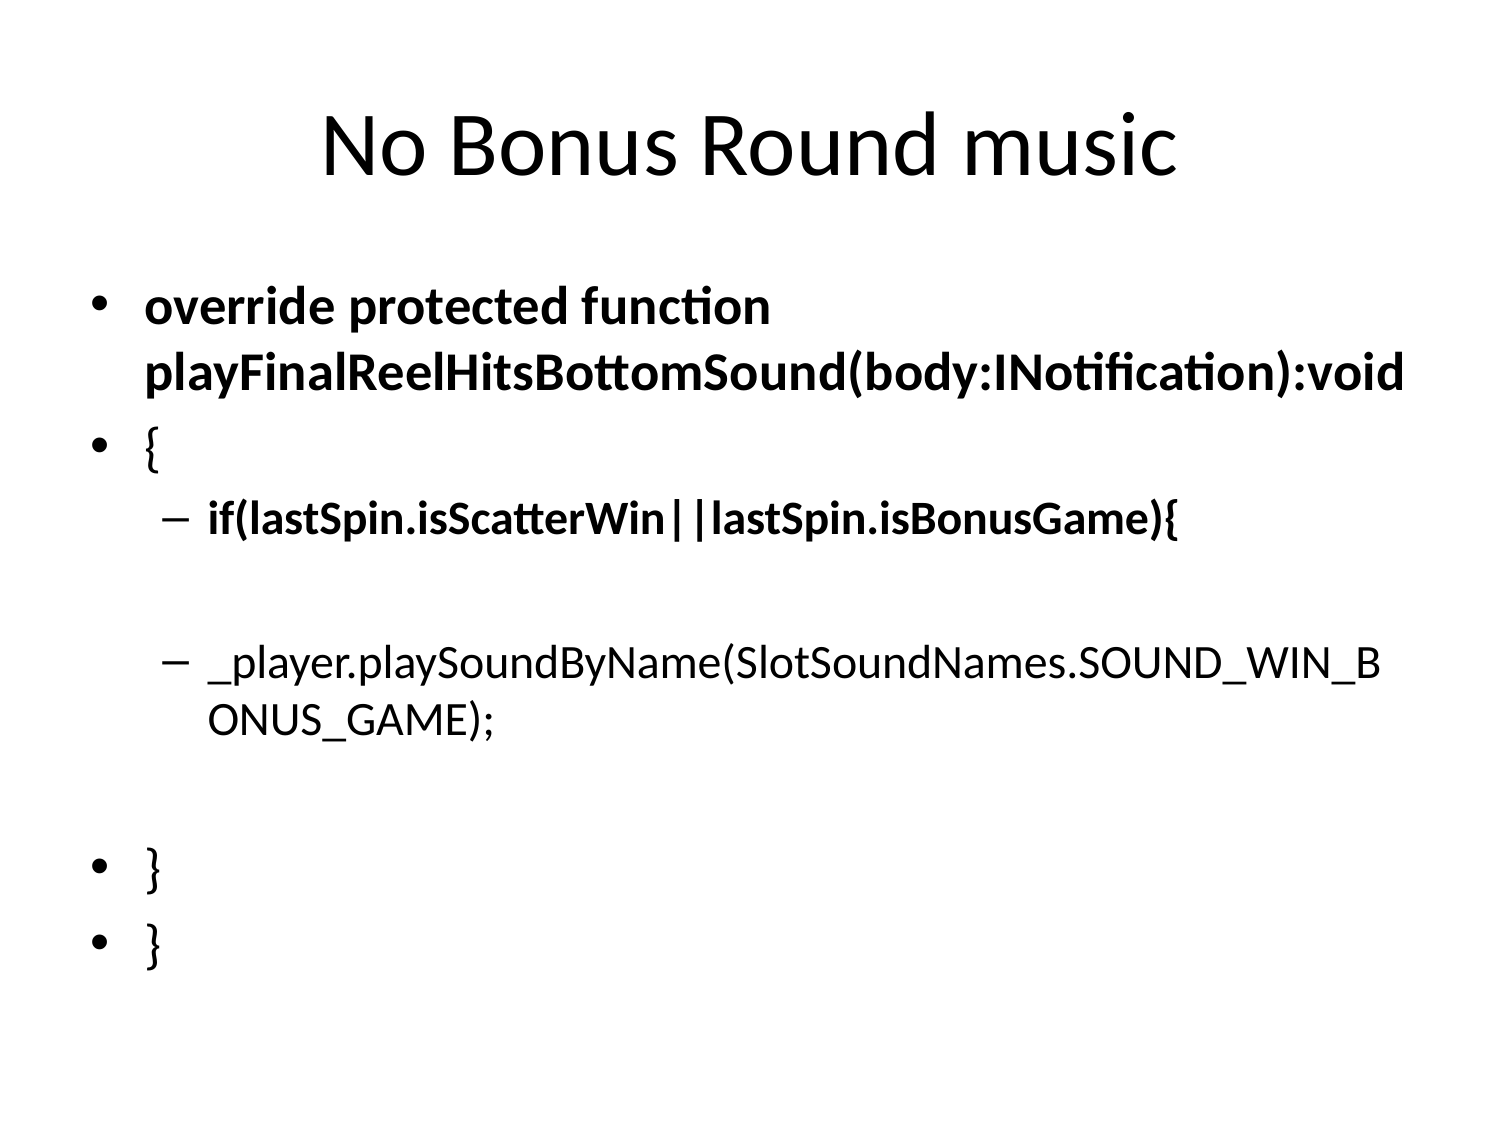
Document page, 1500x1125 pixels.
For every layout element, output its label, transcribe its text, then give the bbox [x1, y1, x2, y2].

list override protected function playFinalReelHitsBottomSound(body:INotification):void { if(lastSpin.isScatterWin||lastSpin.isBonusGame){ _player.playSoundByName(SlotSoundNames.SOUND_WIN_BONUS_GAME); } } [75, 262, 1425, 1005]
title No Bonus Round music [75, 45, 1425, 233]
